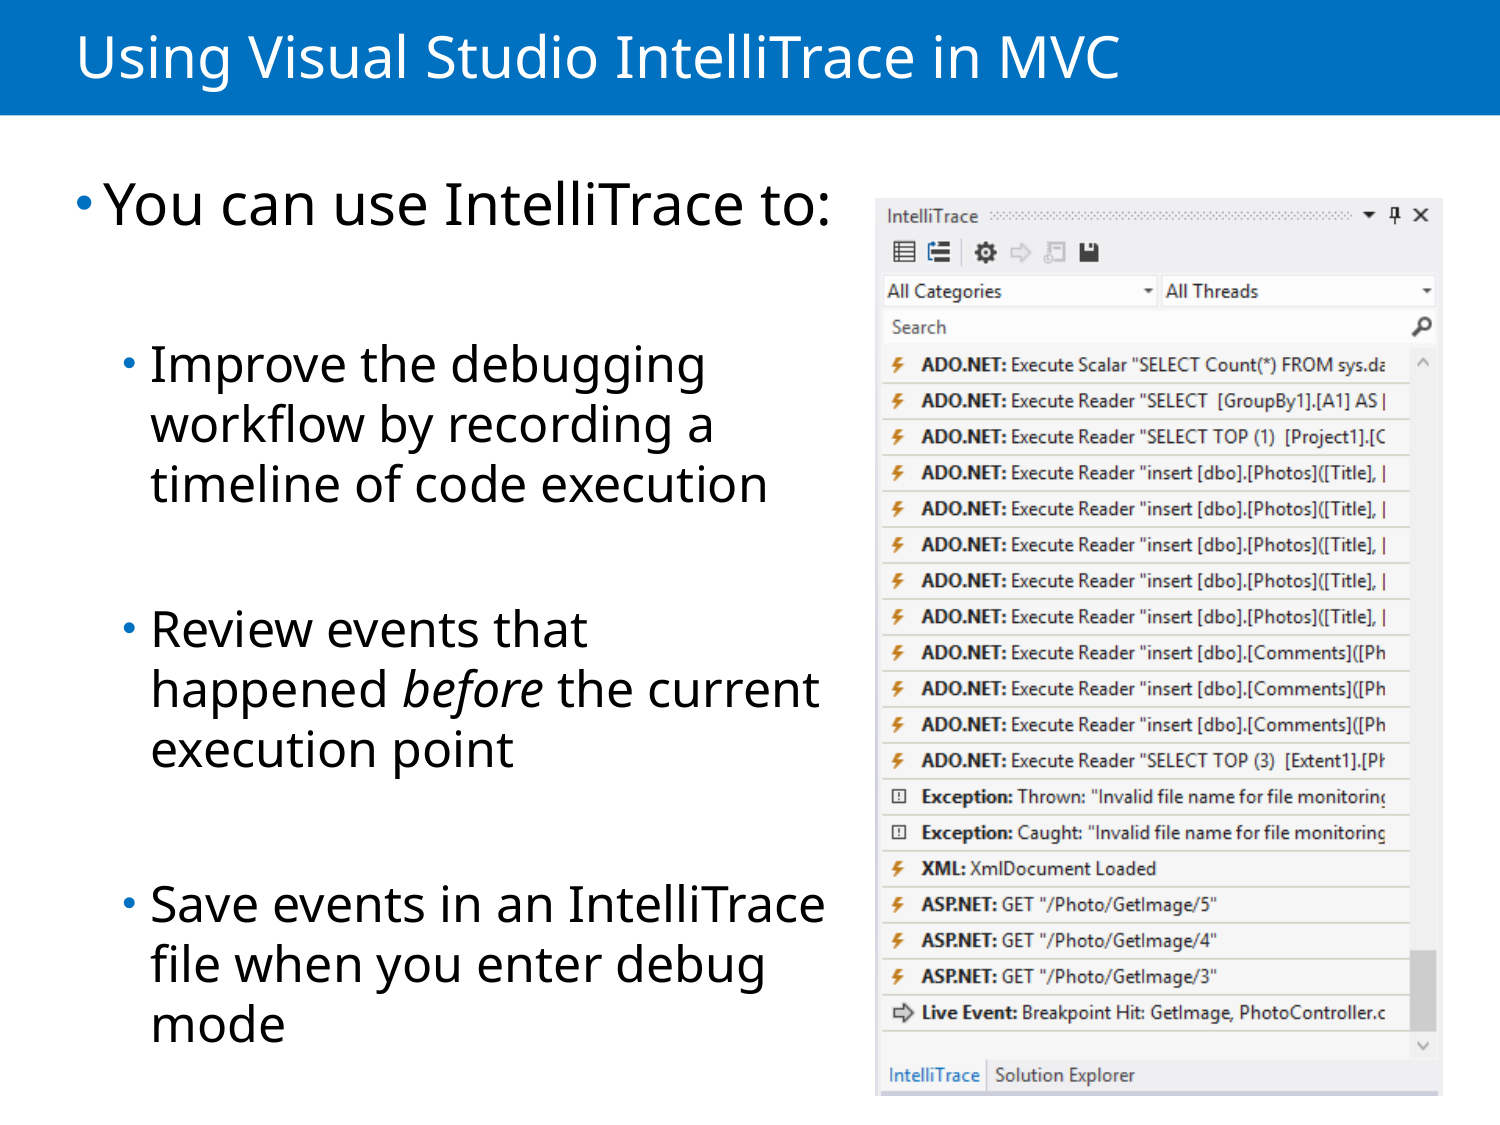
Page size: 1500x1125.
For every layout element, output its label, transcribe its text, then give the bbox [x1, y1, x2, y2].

title Using Visual Studio IntelliTrace in MVC [75, 0, 1351, 122]
picture [874, 198, 1443, 1096]
text_box You can use IntelliTrace to: Improve the debugging workflow by recording a timeline of code execution Review events that happened before the current execution point Save events in an IntelliTrace file when you enter debug mode [75, 167, 837, 1012]
